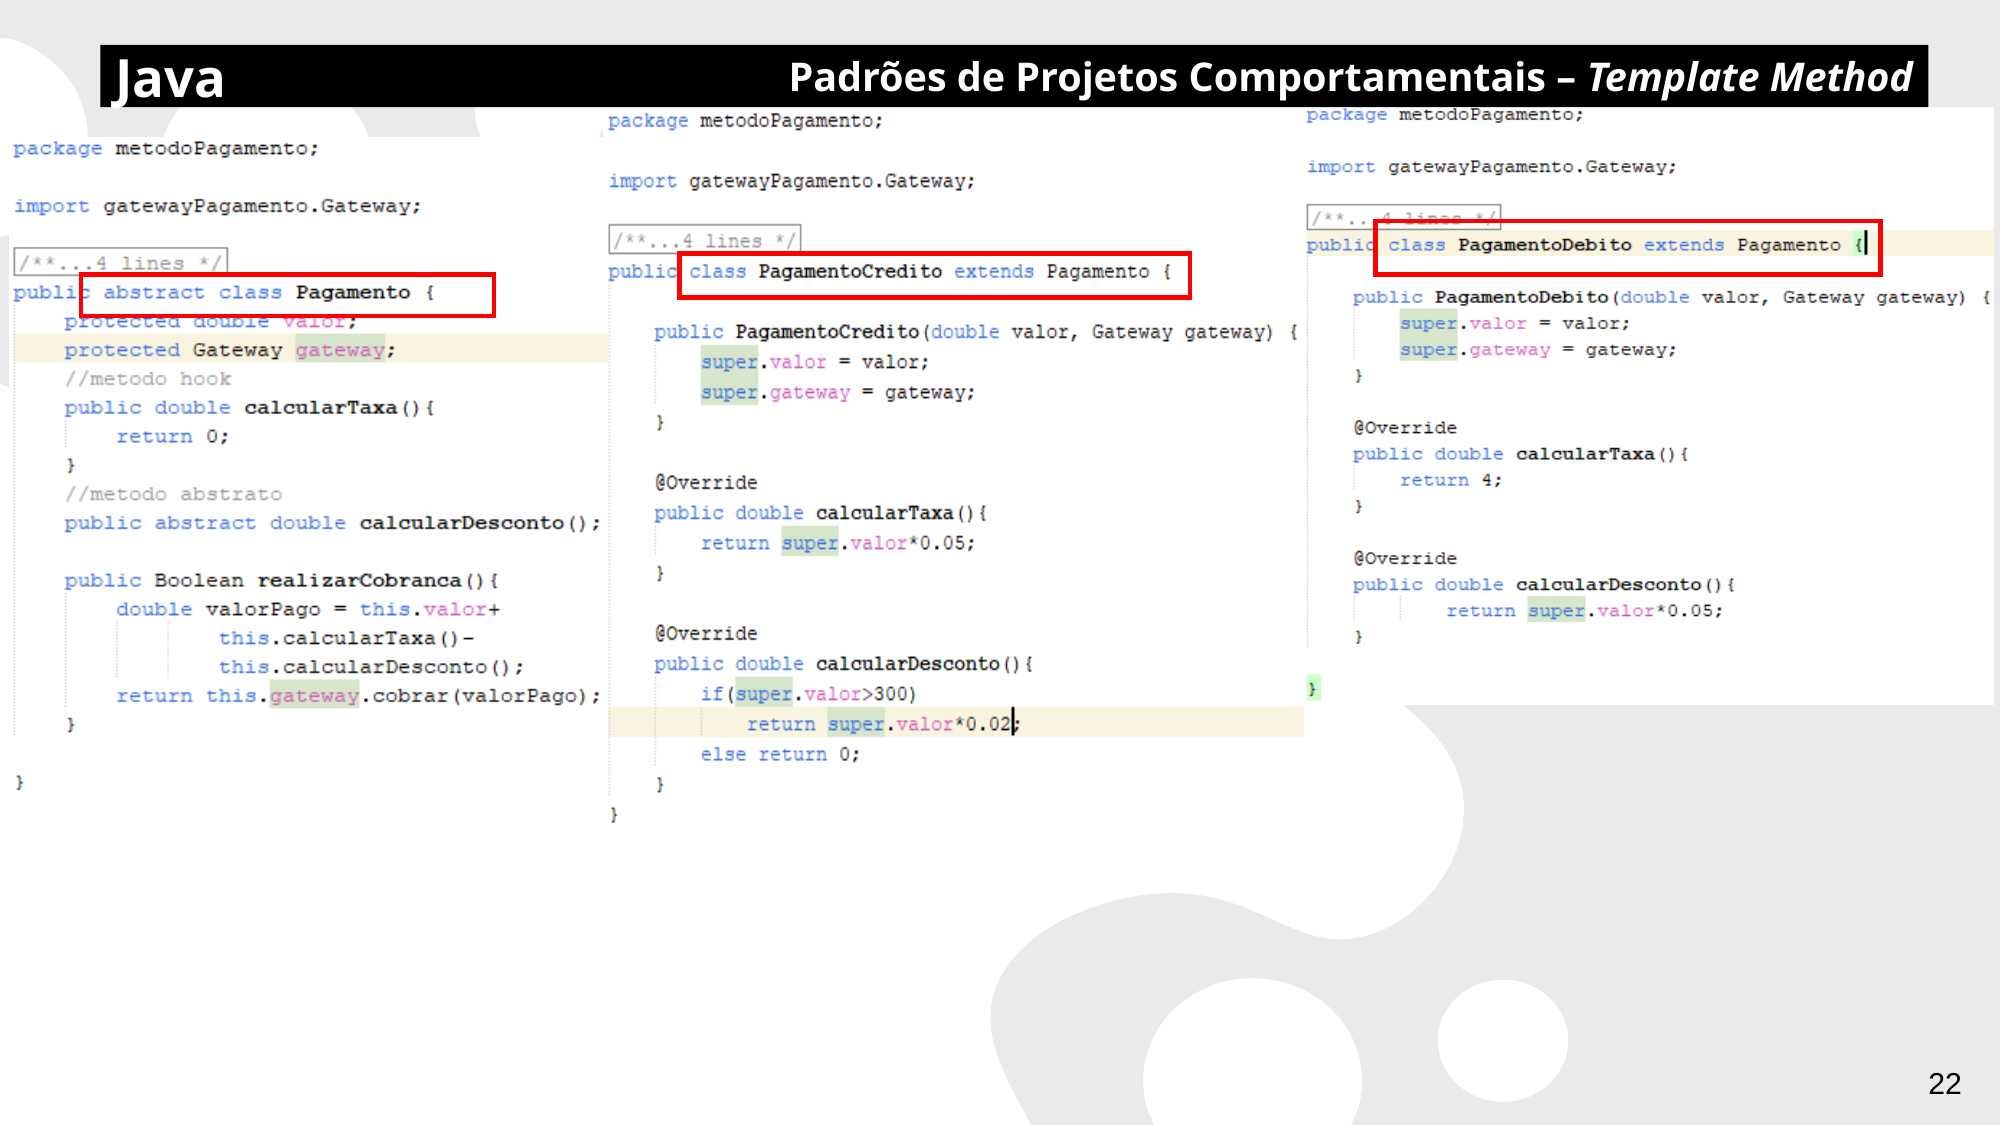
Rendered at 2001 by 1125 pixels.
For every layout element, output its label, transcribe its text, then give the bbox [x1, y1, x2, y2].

text_box 22 [1805, 1055, 1980, 1110]
title Padrões de Projetos Comportamentais – Template Method [244, 44, 1929, 108]
list Java [100, 30, 244, 117]
picture [9, 107, 1994, 834]
